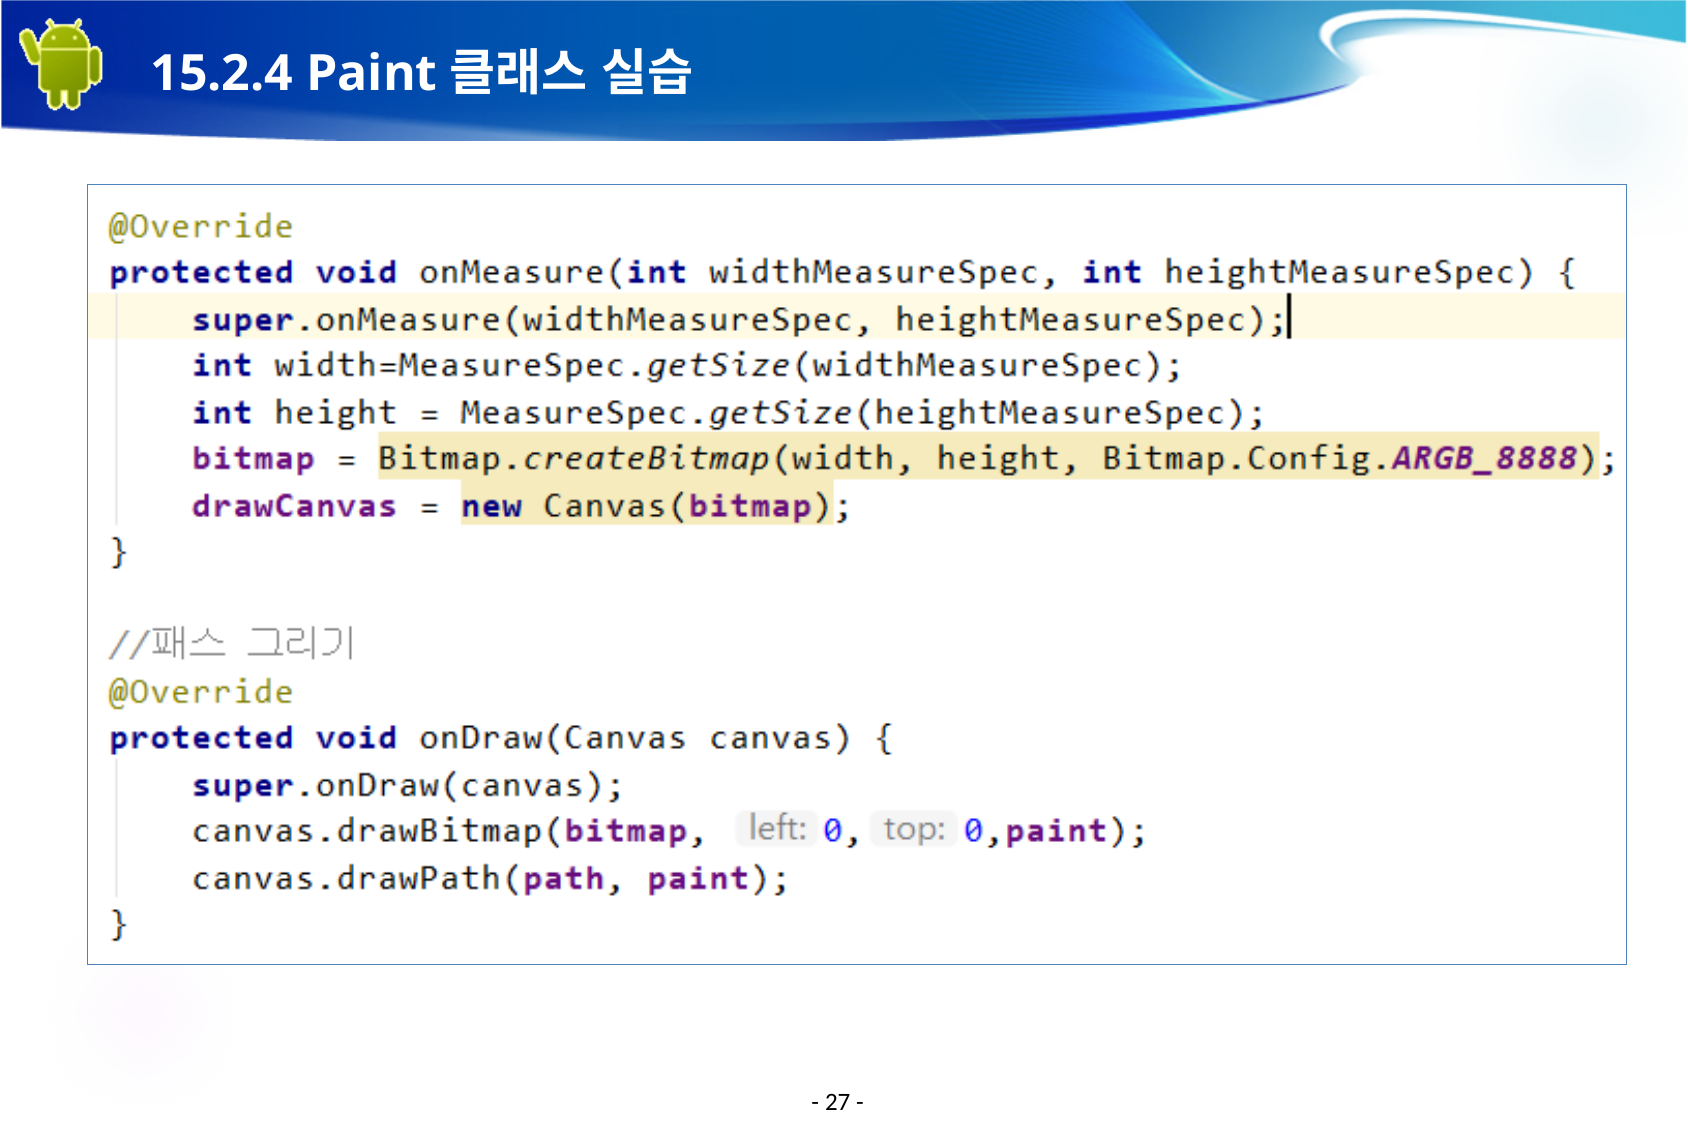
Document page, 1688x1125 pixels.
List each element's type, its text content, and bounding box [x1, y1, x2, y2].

text_box 15.2.4 Paint클래스 실습 [135, 33, 986, 94]
picture [87, 184, 1627, 965]
picture [0, 0, 1688, 141]
